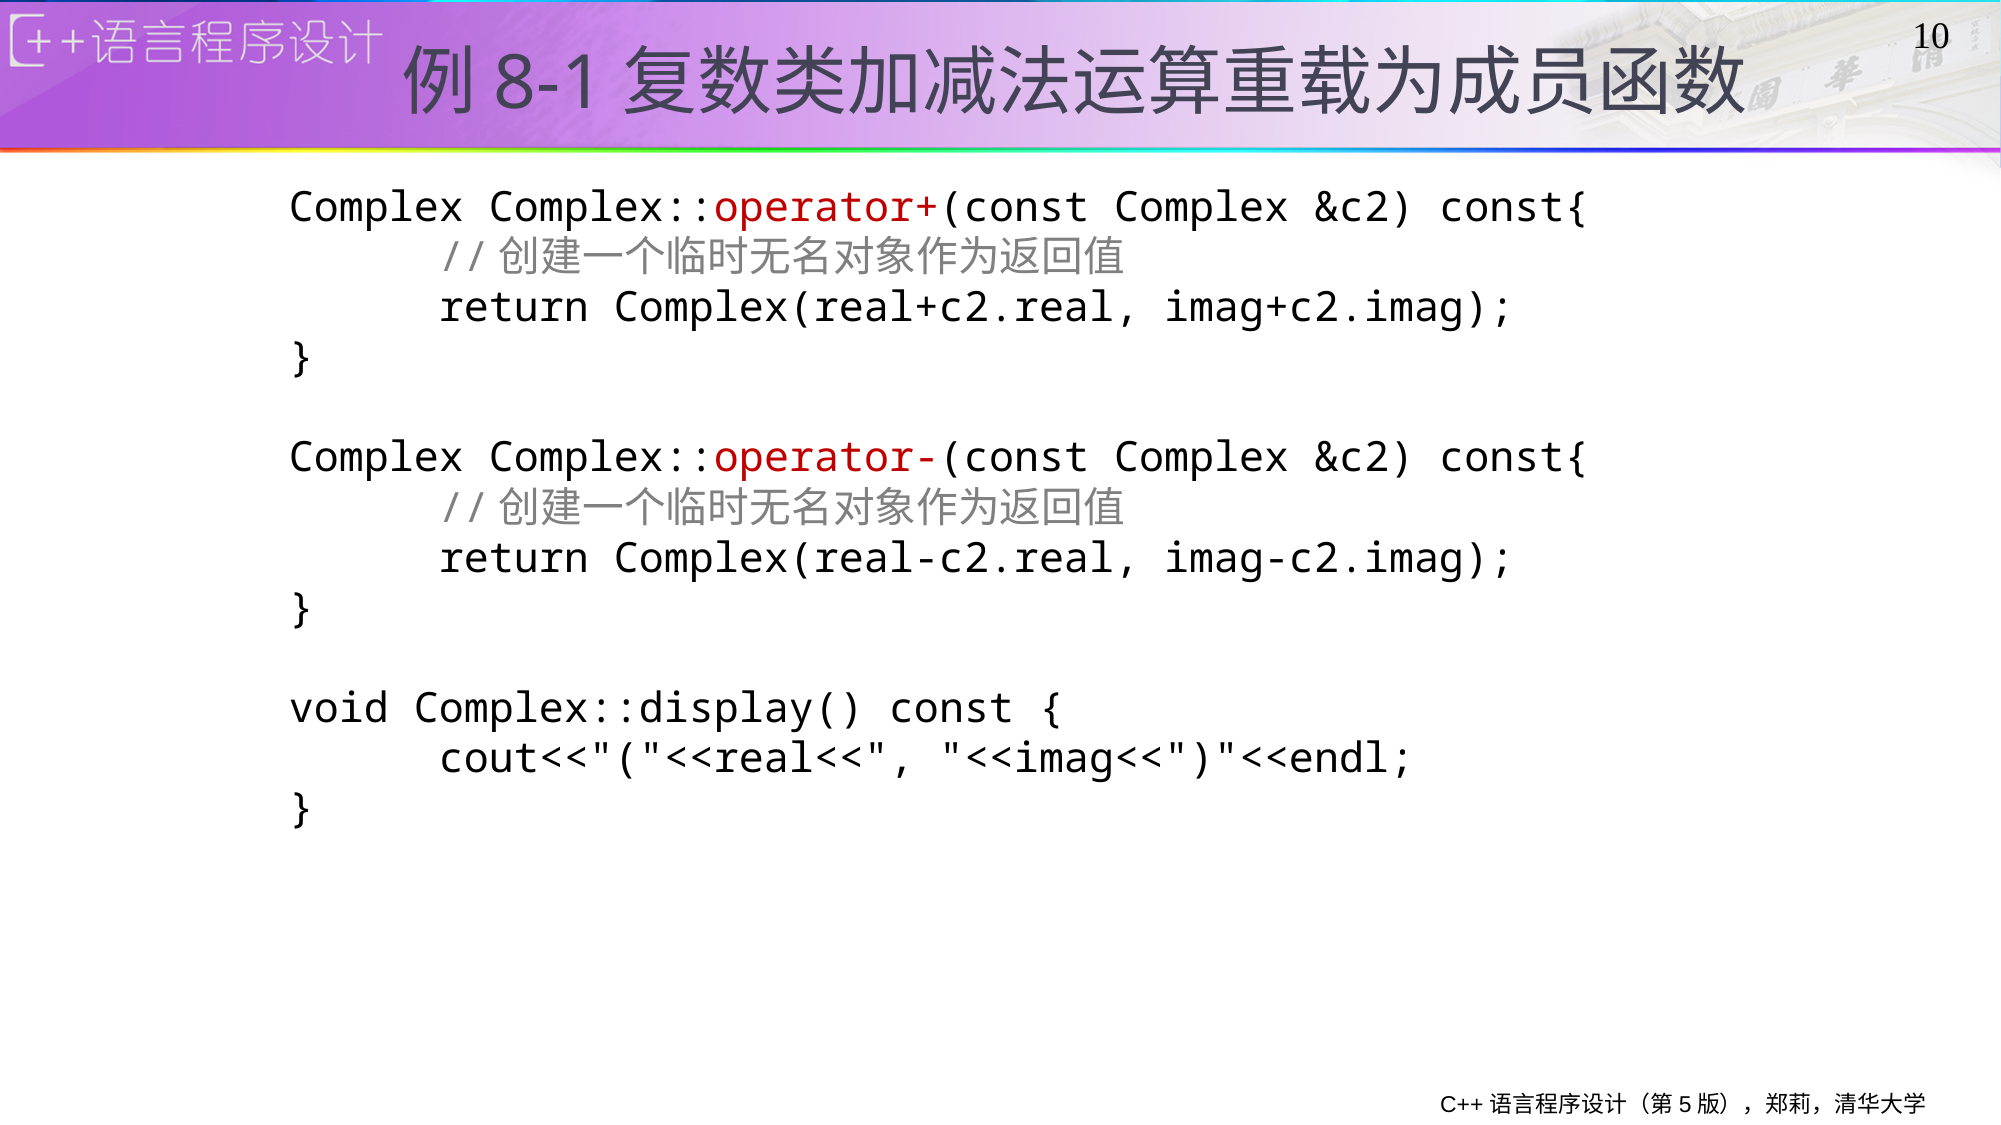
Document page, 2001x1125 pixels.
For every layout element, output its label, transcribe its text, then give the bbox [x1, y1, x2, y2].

slide_number 10 [1514, 3, 1965, 64]
list Complex Complex::operator+(const Complex &c2) const{ //创建一个临时无名对象作为返回值 return Complex(real+c2.real, imag+c2.imag); } Complex Complex::operator-(const Complex &c2) const{ //创建一个临时无名对象作为返回值 return Complex(real-c2.real, imag-c2.imag); } void Complex::display() const { cout<<"("<<real<<", "<<imag<<")"<<endl; } [256, 172, 1901, 1079]
picture [0, 0, 2001, 1125]
title 例8-1复数类加减法运算重载为成员函数 [386, 7, 1901, 149]
